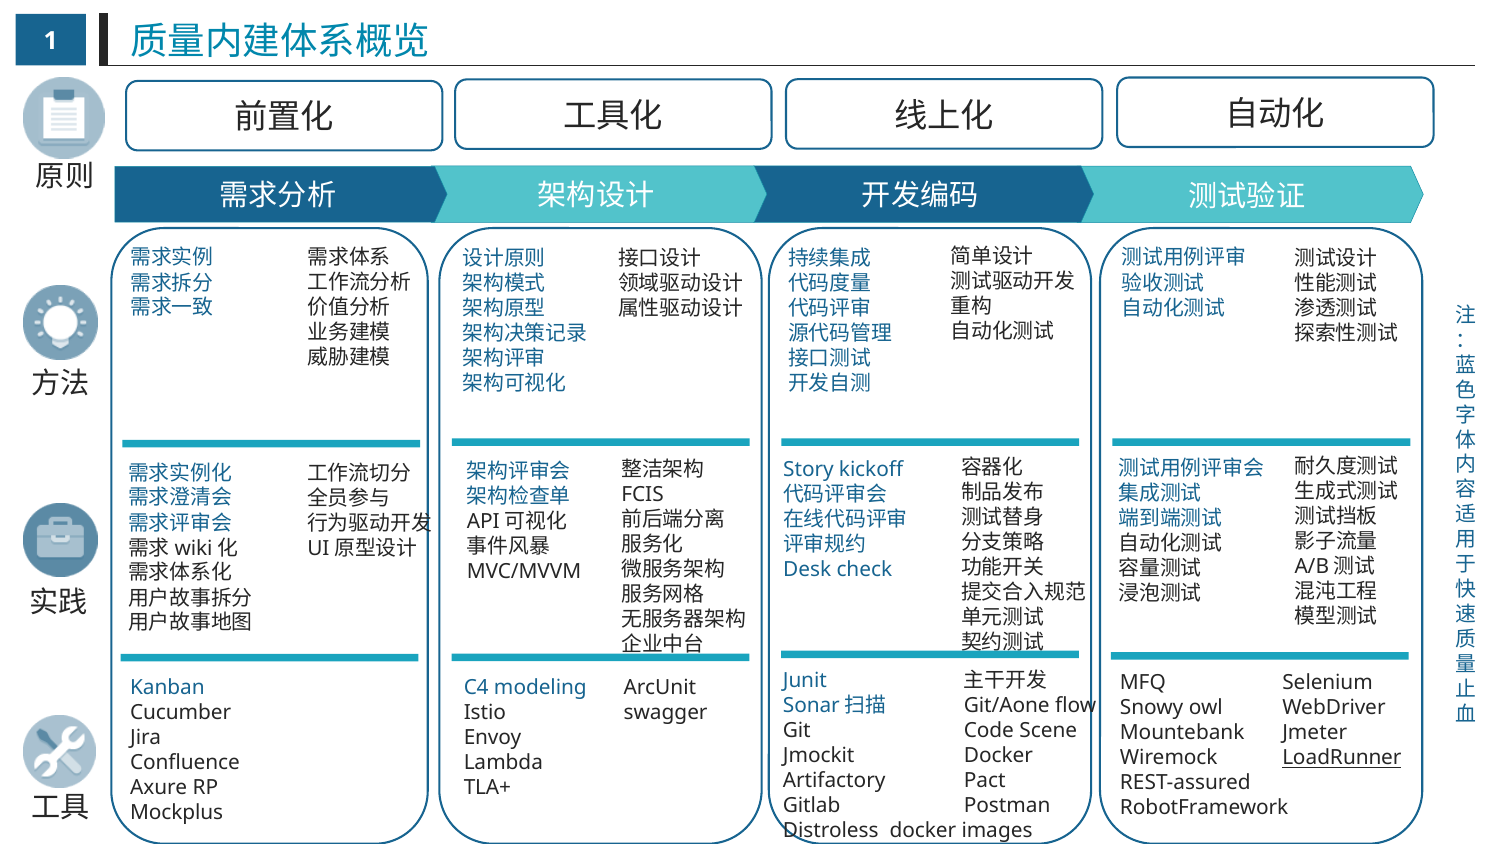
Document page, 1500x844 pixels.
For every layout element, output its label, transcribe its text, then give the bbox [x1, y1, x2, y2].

picture [23, 77, 105, 159]
text_box [451, 437, 751, 447]
text_box Junit Sonar扫描 Git Jmockit Artifactory Gitlab Distroless docker images [768, 659, 949, 844]
picture [23, 285, 98, 360]
text_box 需求分析 [113, 165, 449, 224]
slide_number 1 [1383, 838, 1397, 844]
text_box 测试设计 性能测试 渗透测试 探索性测试 [1279, 236, 1414, 352]
text_box [1110, 651, 1410, 661]
text_box 测试验证 [1082, 165, 1425, 224]
text_box 工具化 [454, 78, 773, 150]
text_box [780, 437, 1080, 447]
text_box 简单设计 测试驱动开发 重构 自动化测试 [935, 235, 1094, 350]
text_box 原则 [12, 150, 118, 200]
picture [23, 503, 98, 577]
text_box 耐久度测试 生成式测试 测试挡板 影子流量 A/B测试 混沌工程 模型测试 [1279, 445, 1415, 635]
text_box 开发编码 [755, 164, 1095, 224]
text_box 质量内建体系概览 [115, 66, 446, 70]
text_box Kanban Cucumber Jira Confluence Axure RP Mockplus [115, 666, 255, 844]
text_box [110, 226, 429, 844]
text_box ArcUnit swagger [608, 666, 723, 781]
text_box 设计原则 架构模式 架构原型 架构决策记录 架构评审 架构可视化 [447, 236, 603, 402]
text_box [121, 439, 421, 448]
text_box [1098, 226, 1424, 844]
text_box MFQ Snowy owl Mountebank Wiremock REST-assured RobotFramework [1105, 661, 1303, 844]
text_box [438, 252, 763, 844]
text_box 需求实例化 需求澄清会 需求评审会 需求wiki化 需求体系化 用户故事拆分 用户故事地图 [113, 451, 268, 667]
text_box [767, 226, 1093, 795]
text_box [1111, 437, 1411, 447]
text_box 前置化 [125, 79, 444, 152]
text_box 方法 [8, 357, 113, 408]
text_box 测试用例评审会 集成测试 端到端测试 自动化测试 容量测试 浸泡测试 [1103, 447, 1279, 612]
text_box 质量内建体系概览 [115, 9, 446, 65]
text_box C4 modeling Istio Envoy Lambda TLA+ [448, 666, 602, 806]
text_box 需求体系 工作流分析 价值分析 业务建模 威胁建模 [292, 236, 427, 376]
text_box Selenium WebDriver Jmeter LoadRunner [1267, 661, 1417, 777]
text_box 持续集成 代码度量 代码评审 源代码管理 接口测试 开发自测 [773, 237, 907, 402]
text_box 自动化 [1116, 76, 1435, 149]
text_box 容器化 制品发布 测试替身 分支策略 功能开关 提交合入规范 单元测试 契约测试 [946, 446, 1101, 659]
picture [23, 715, 96, 788]
text_box [463, 226, 740, 237]
text_box 主干开发 Git/Aone flow Code Scene Docker Pact Postman [949, 659, 1112, 844]
text_box 1 [14, 13, 87, 66]
text_box Story kickoff 代码评审会 在线代码评审 评审规约 Desk check [768, 447, 923, 588]
text_box 注： 蓝色字体内容适用于快速质量止血 [1442, 293, 1471, 734]
text_box 架构设计 [430, 164, 769, 224]
text_box 需求实例 需求拆分 需求一致 [115, 236, 229, 352]
text_box 测试用例评审 验收测试 自动化测试 [1106, 236, 1262, 327]
text_box 接口设计 领域驱动设计 属性驱动设计 [603, 237, 762, 352]
text_box [780, 650, 1080, 659]
text_box 架构评审会 架构检查单 API可视化 事件风暴 MVC/MVVM [452, 450, 597, 591]
text_box 线上化 [784, 78, 1104, 150]
text_box 工作流切分 全员参与 行为驱动开发 UI原型设计 [292, 452, 447, 592]
text_box 工具 [8, 781, 113, 831]
text_box 整洁架构 FCIS 前后端分离 服务化 微服务架构 服务网格 无服务器架构 企业中台 [606, 448, 761, 664]
text_box [451, 653, 750, 662]
text_box [99, 13, 108, 66]
text_box 实践 [6, 575, 111, 626]
text_box [120, 653, 419, 662]
